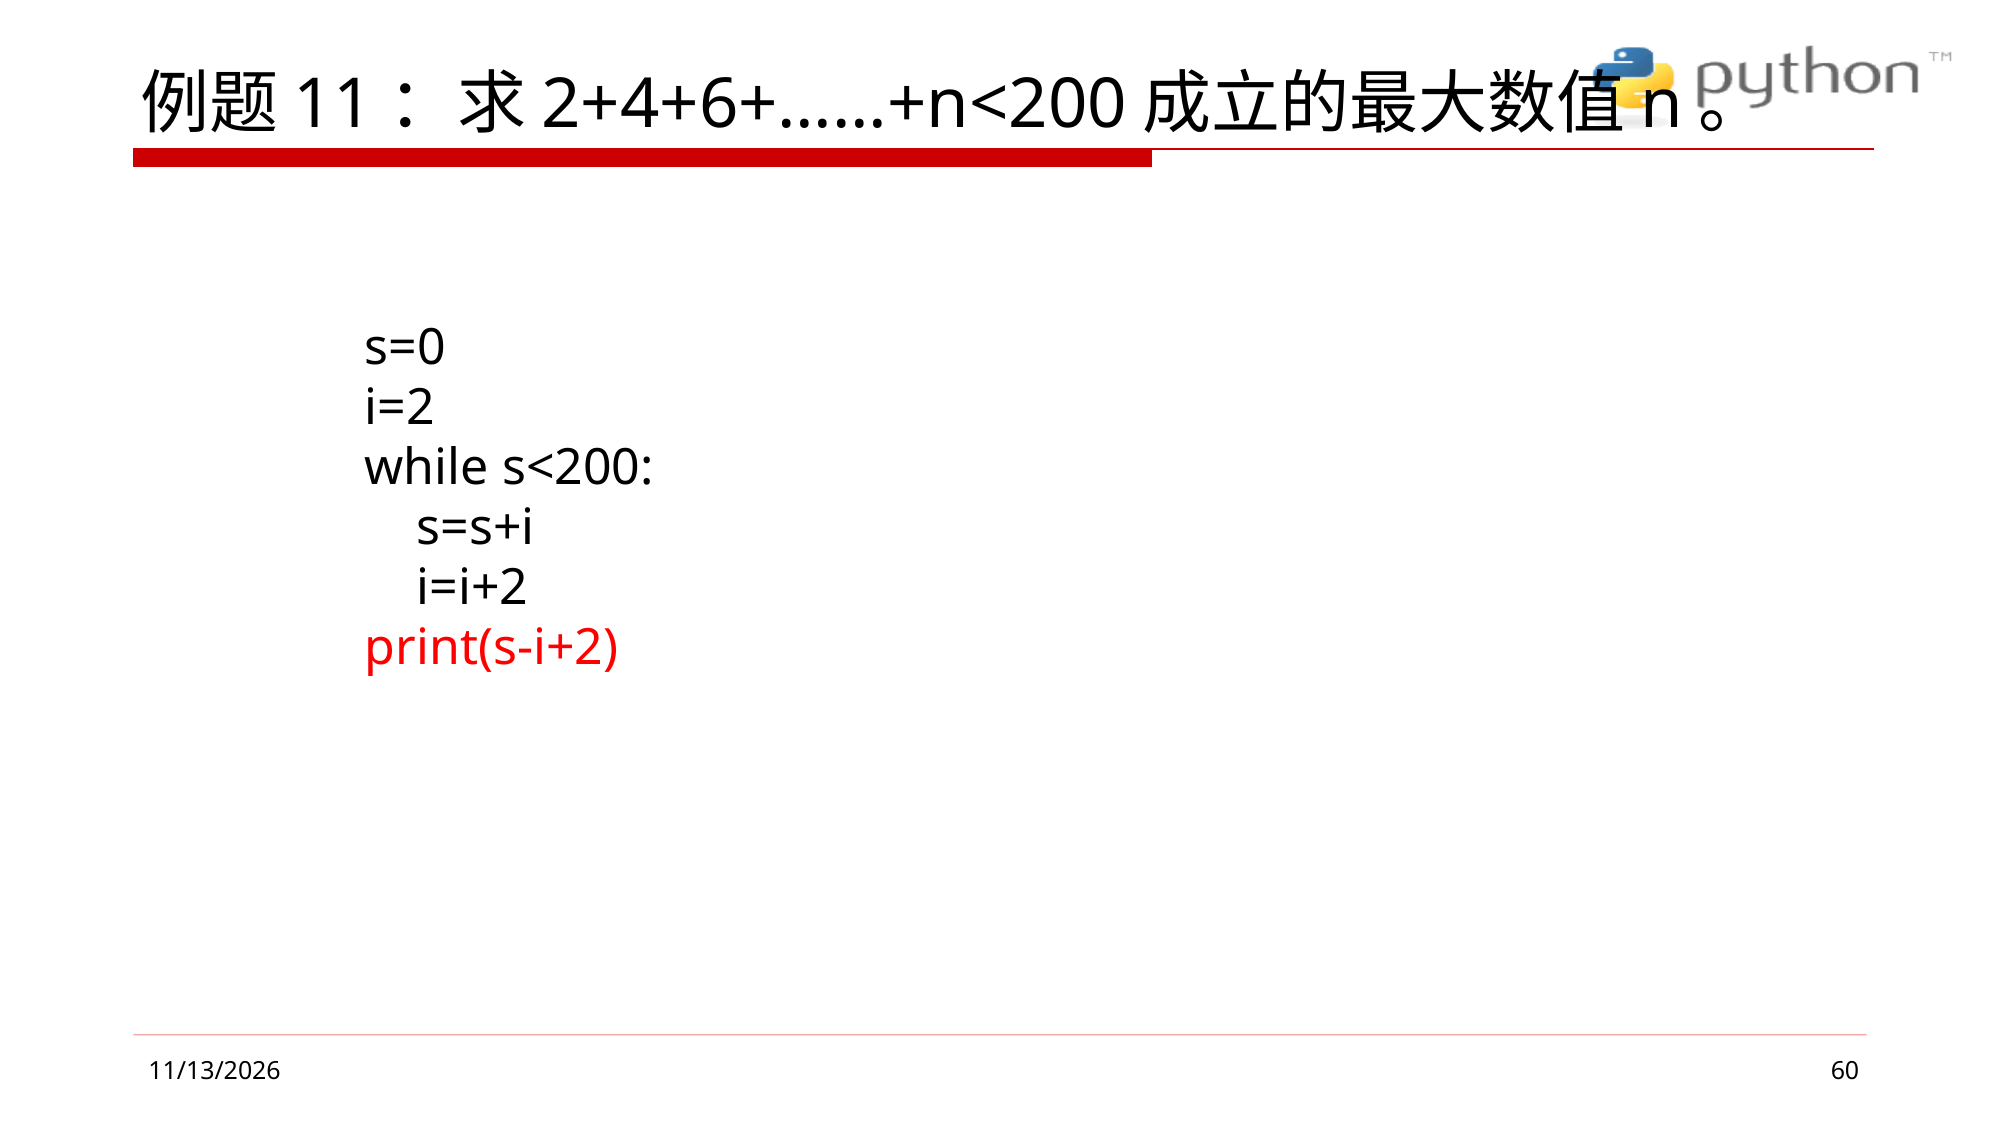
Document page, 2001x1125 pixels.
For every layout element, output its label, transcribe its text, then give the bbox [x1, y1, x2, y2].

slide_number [133, 1046, 567, 1103]
title 例题11：求2+4+6+……+n<200成立的最大数值n。 [125, 31, 1876, 149]
slide_number 60 [1440, 1046, 1875, 1091]
text_box s=0 i=2 while s<200: s=s+i i=i+2 print(s-i+2) [350, 307, 1350, 682]
picture [1560, 30, 2000, 142]
